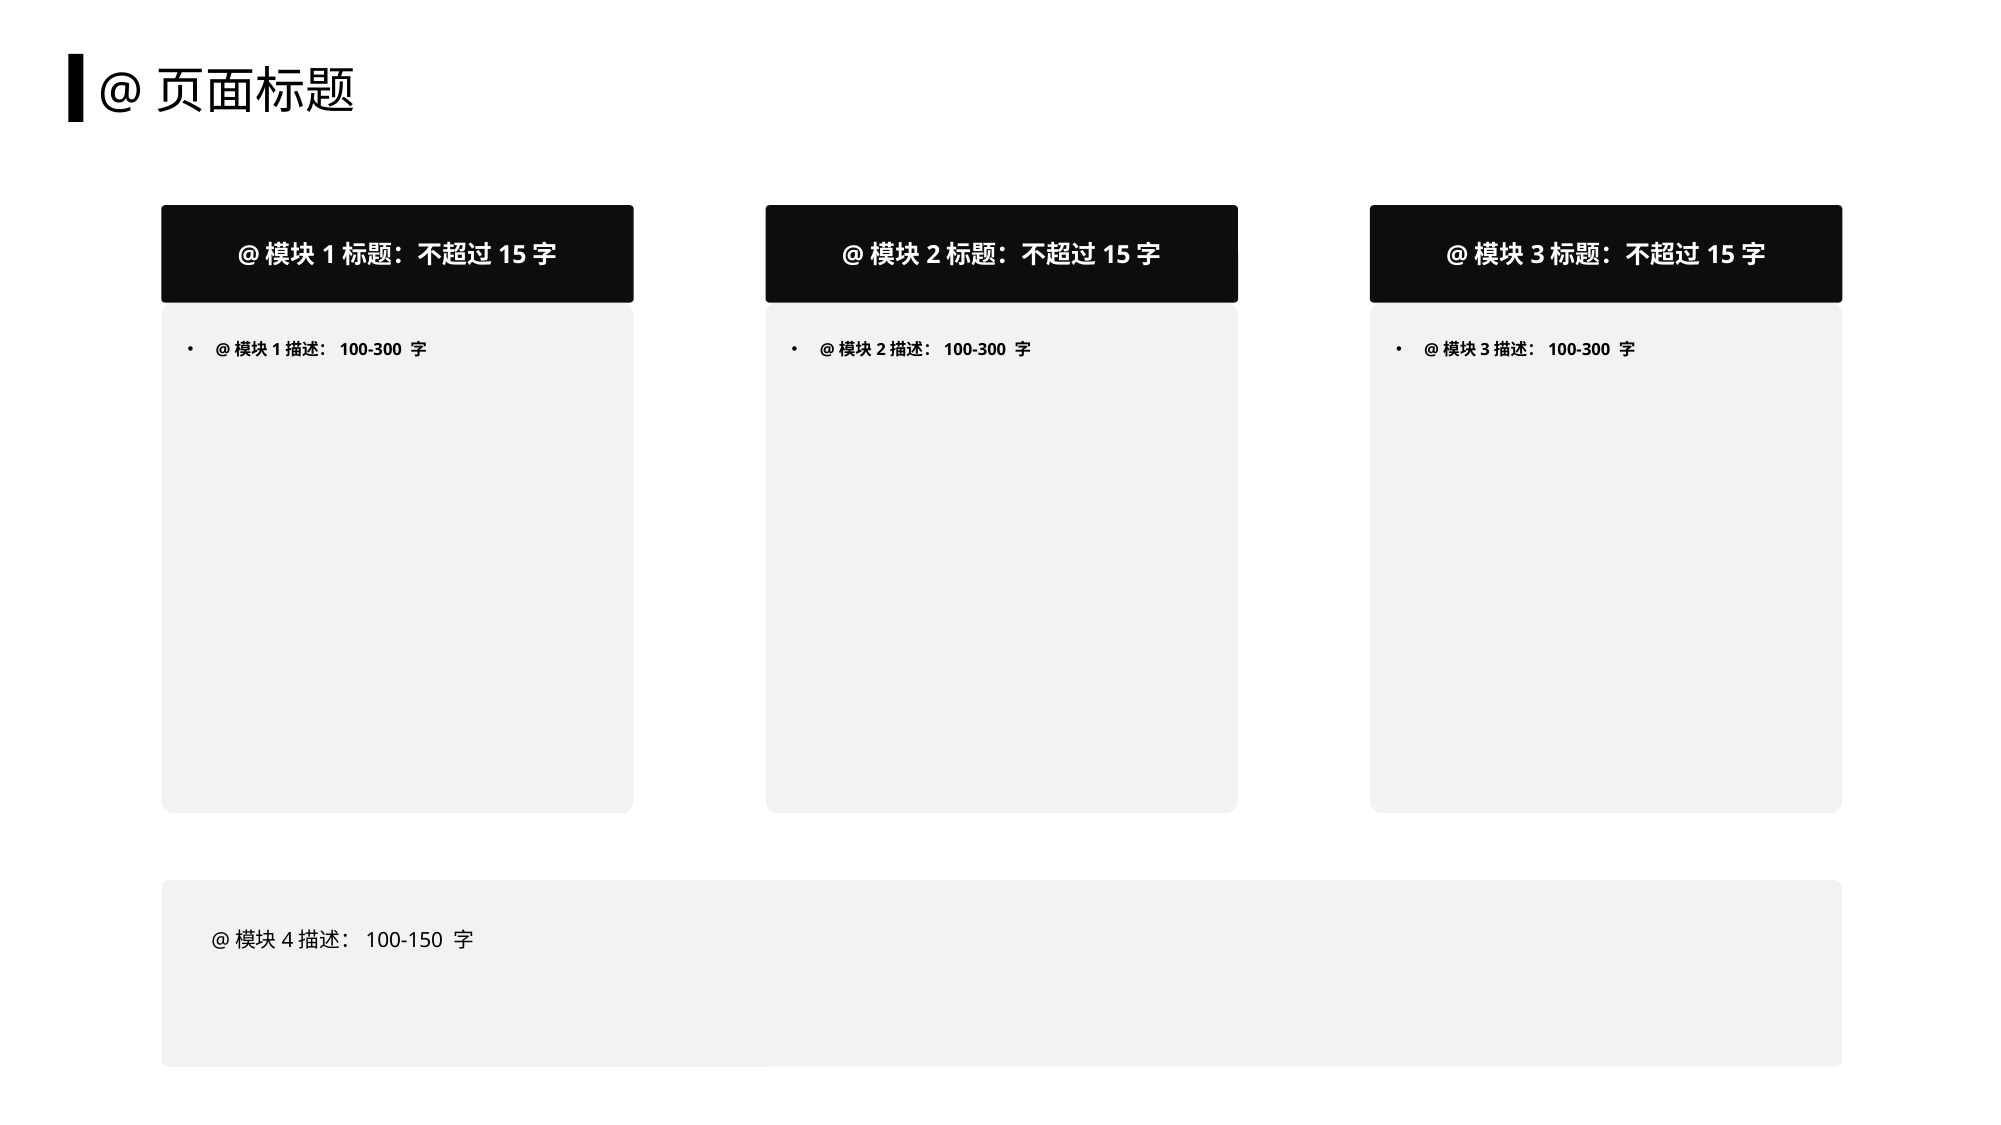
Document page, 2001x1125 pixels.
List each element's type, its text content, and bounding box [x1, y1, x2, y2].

title @页面标题 [83, 42, 1917, 134]
text_box @模块2标题：不超过15字 [765, 205, 1239, 303]
text_box @模块1描述：100-300 字 [160, 303, 635, 815]
text_box @模块3标题：不超过15字 [1369, 205, 1843, 303]
text_box @模块1标题：不超过15字 [161, 205, 634, 303]
text_box @模块4描述：100-150 字 [196, 906, 1809, 1040]
text_box @模块2描述：100-300 字 [764, 303, 1240, 815]
text_box [160, 879, 1844, 1068]
text_box @模块3描述：100-300 字 [1368, 303, 1844, 815]
